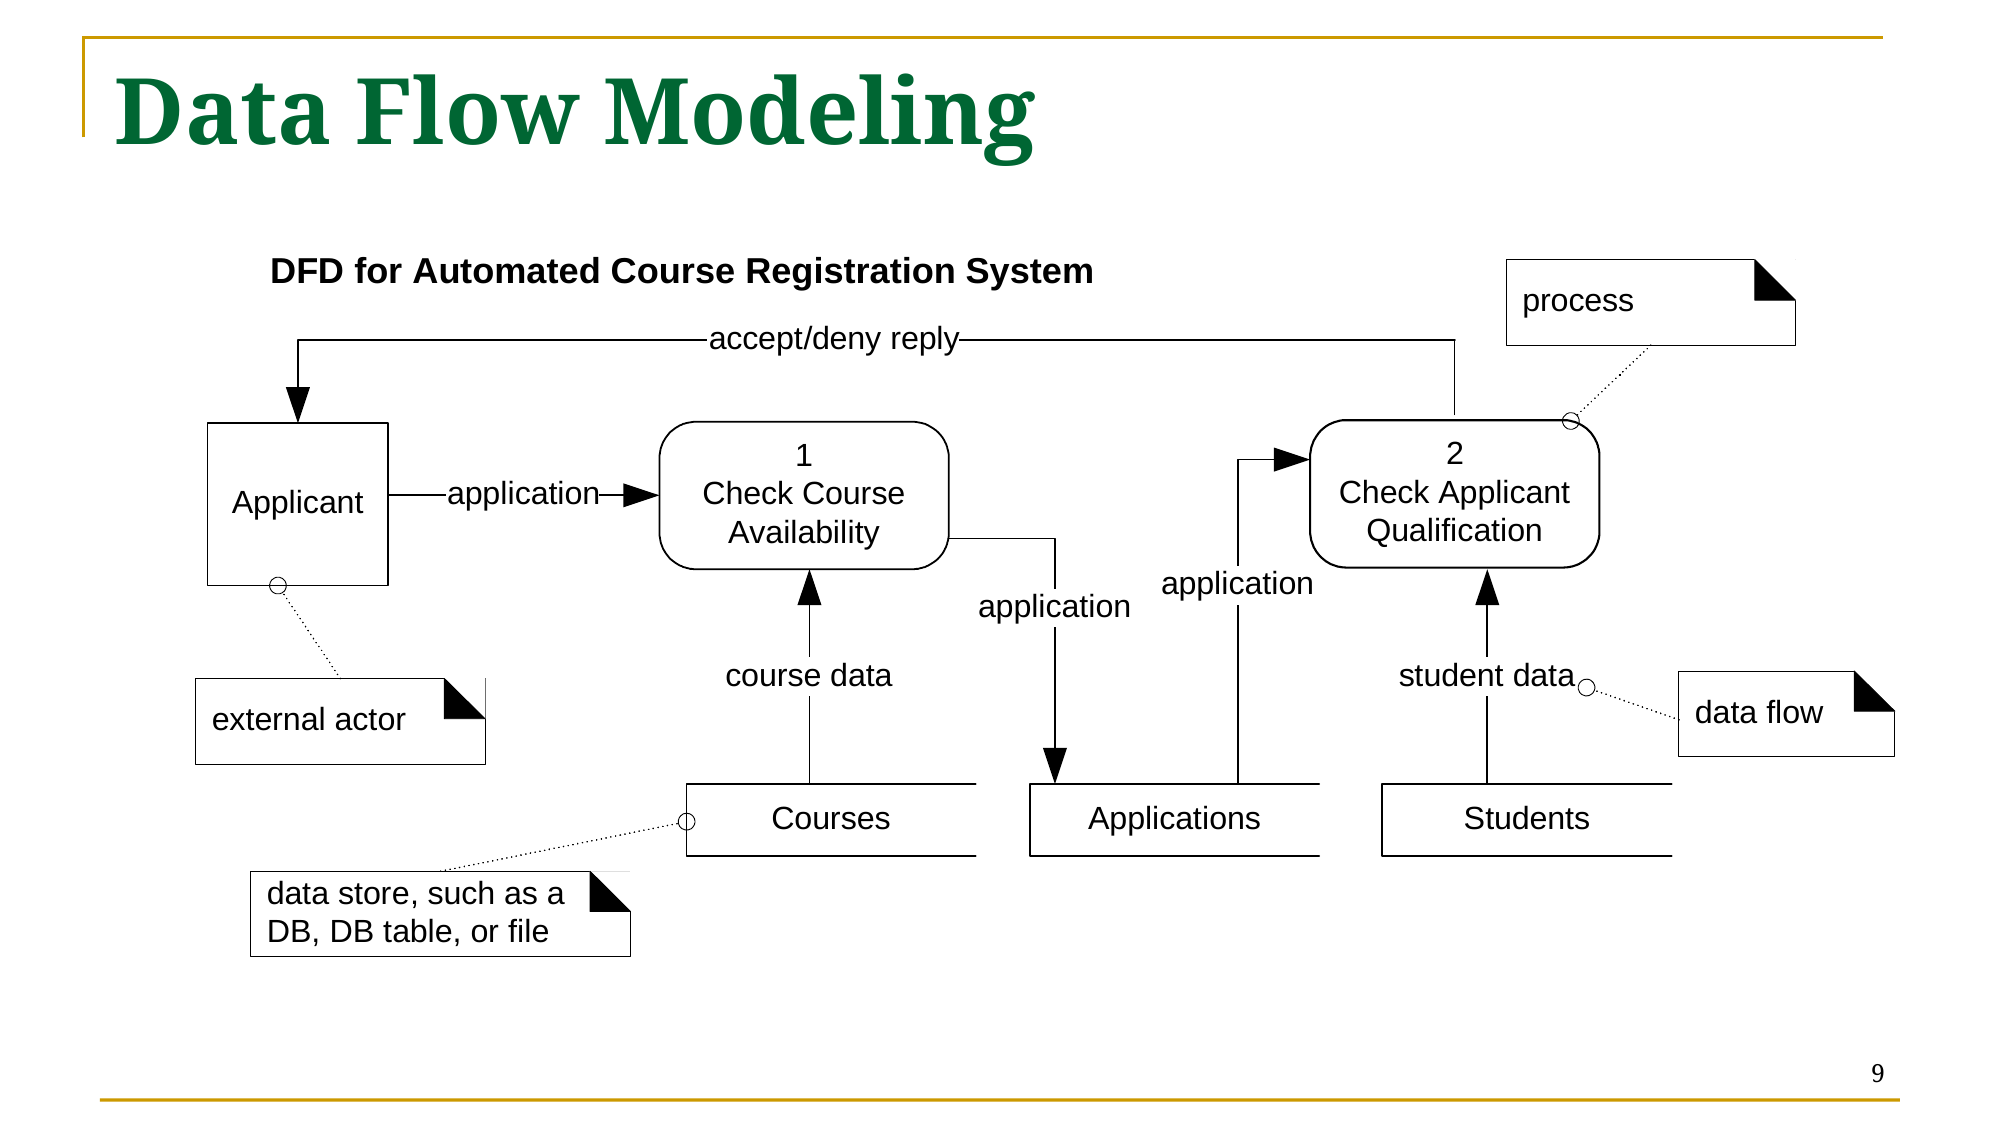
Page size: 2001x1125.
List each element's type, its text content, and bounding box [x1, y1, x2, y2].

title Data Flow Modeling [99, 45, 1900, 233]
slide_number 9 [1433, 1023, 1901, 1100]
picture [190, 232, 1901, 963]
